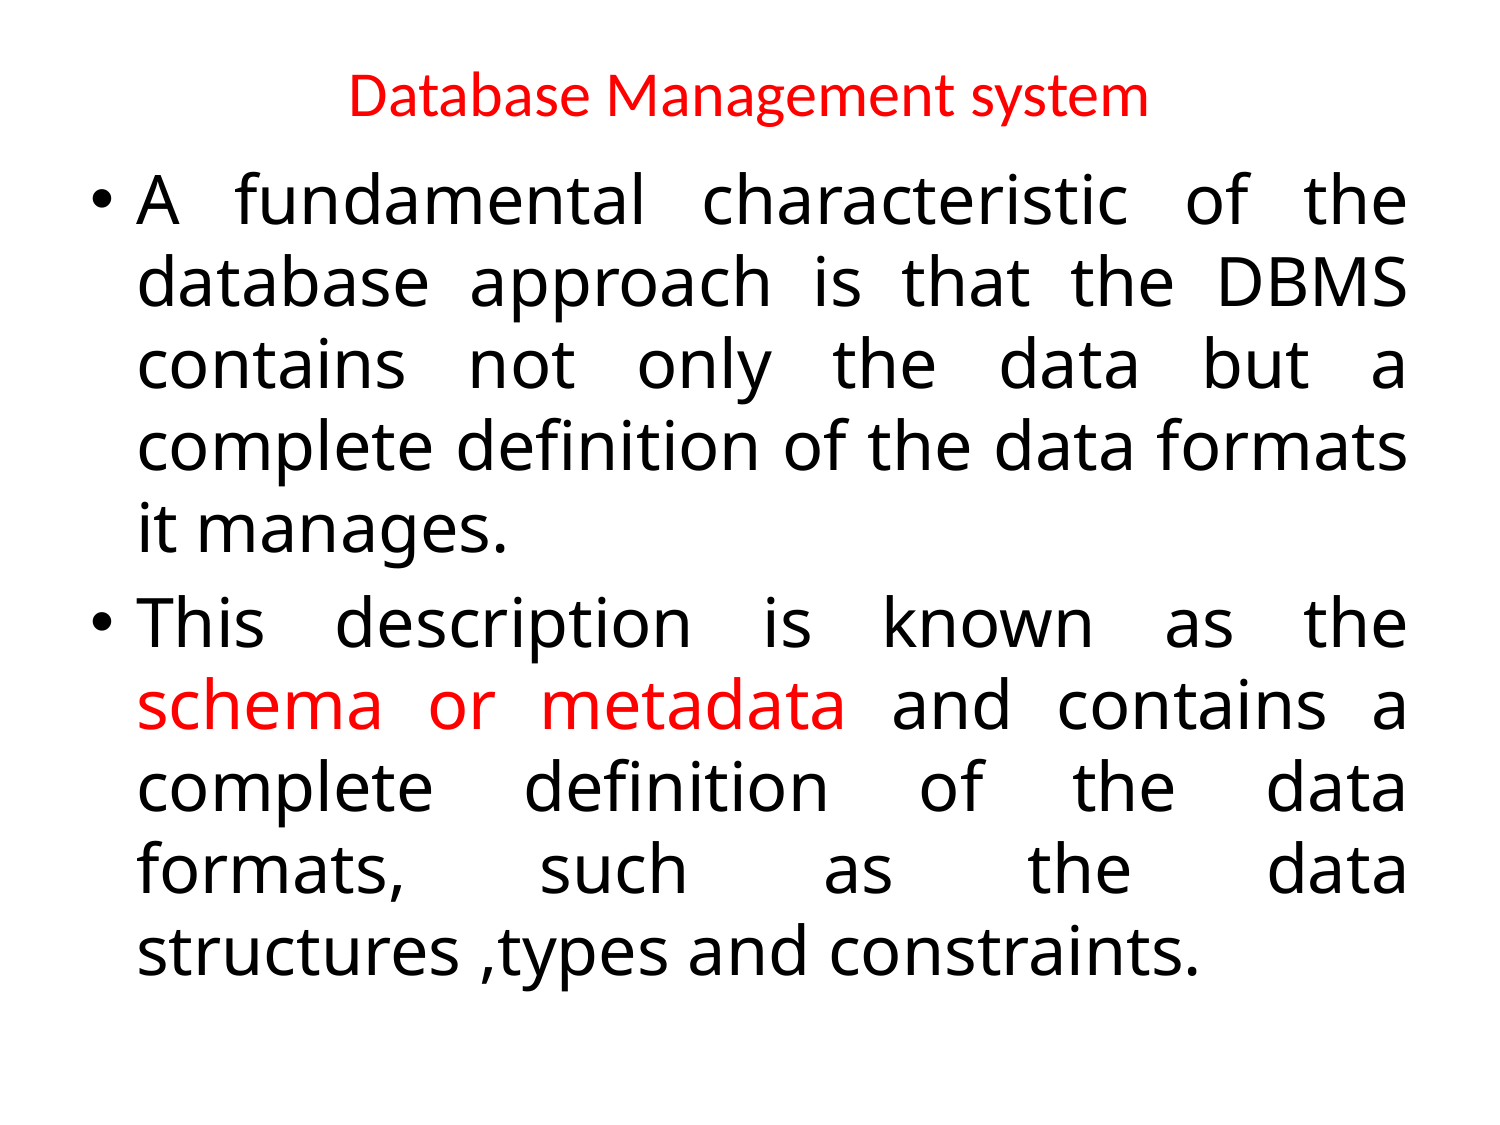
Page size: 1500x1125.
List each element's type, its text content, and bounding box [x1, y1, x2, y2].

list A fundamental characteristic of the database approach is that the DBMS contains not only the data but a complete definition of the data formats it manages. This description is known as the schema or metadata and contains a complete definition of the data formats, such as the data structures ,types and constraints. [75, 149, 1425, 1005]
title Database Management system [75, 45, 1425, 138]
